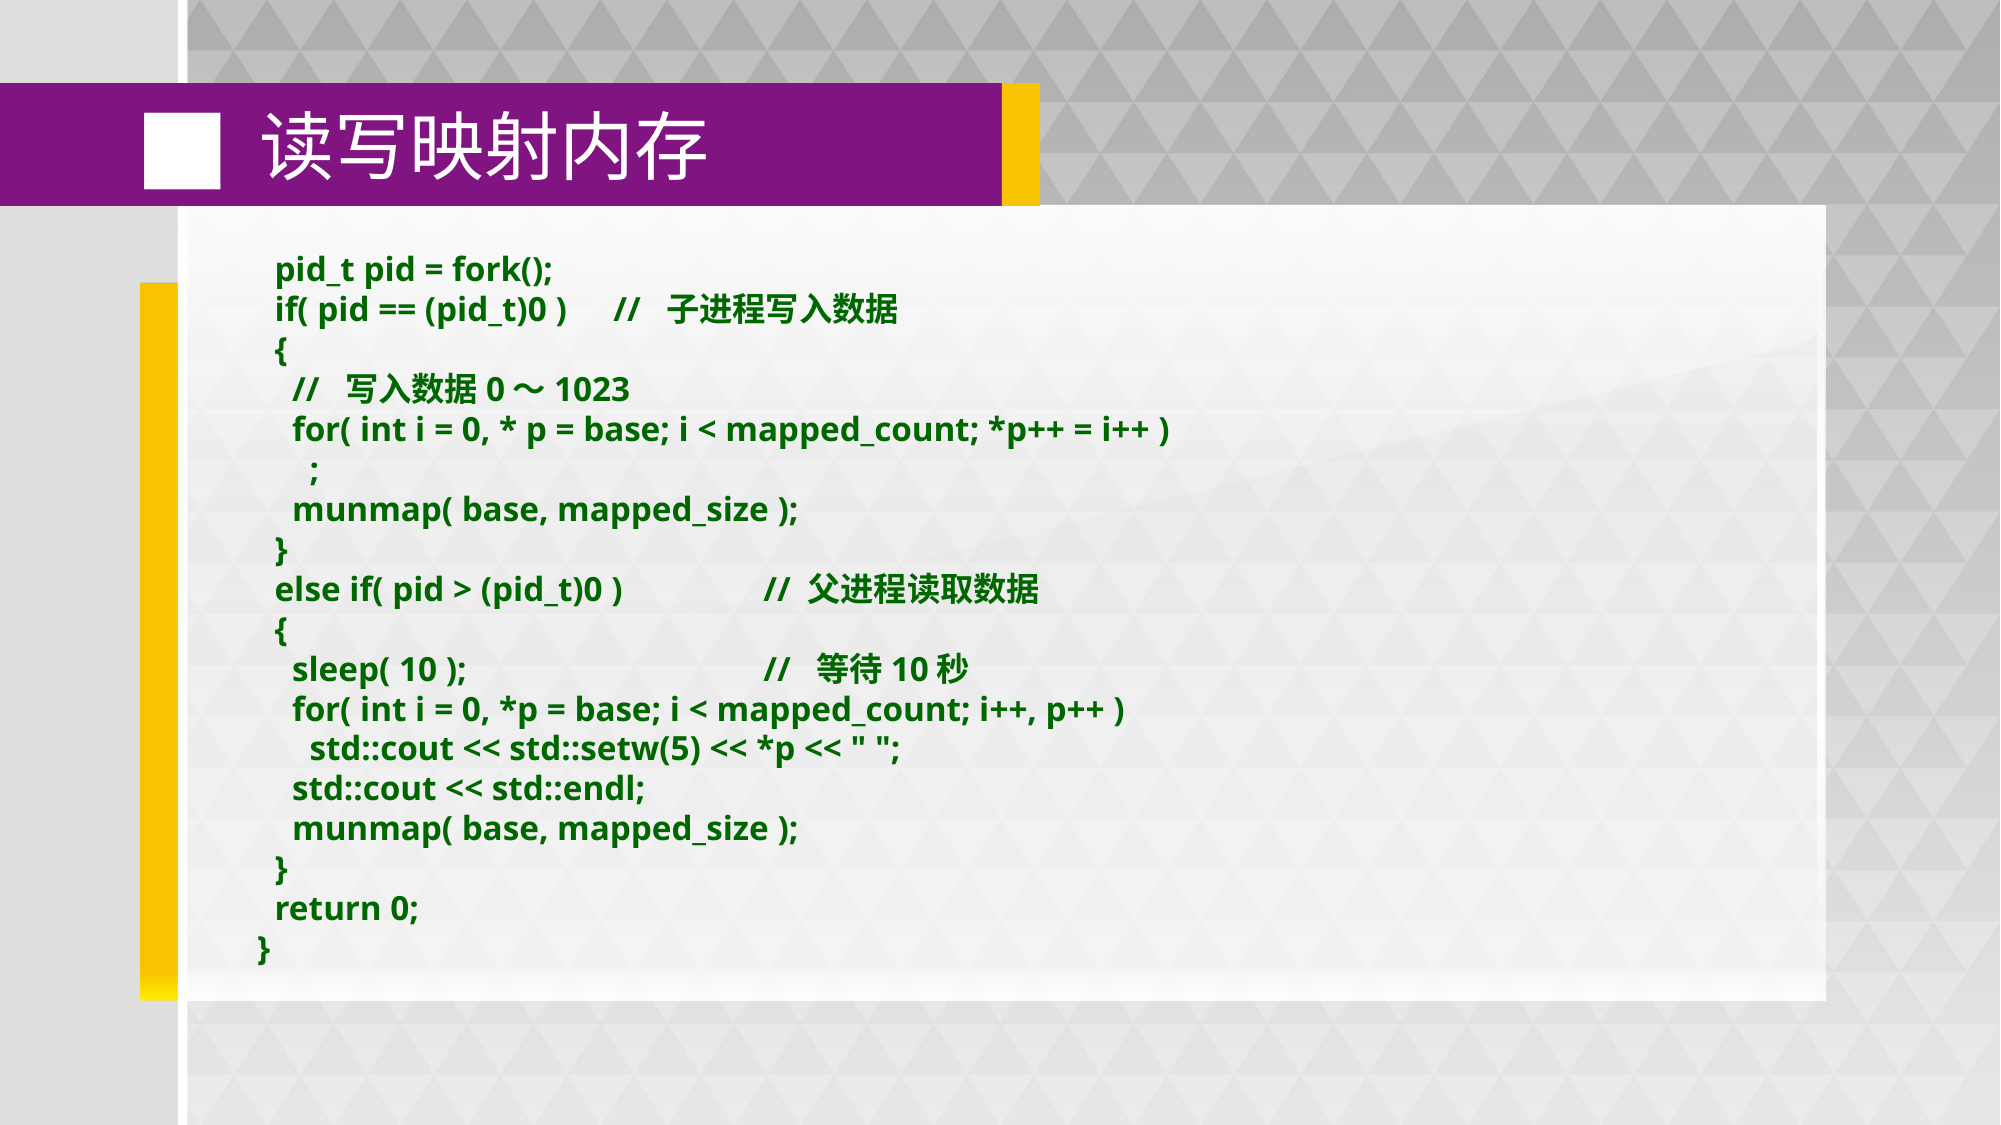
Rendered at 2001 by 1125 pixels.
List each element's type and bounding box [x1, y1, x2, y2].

text_box [120, 69, 727, 206]
picture [0, 0, 2000, 1125]
